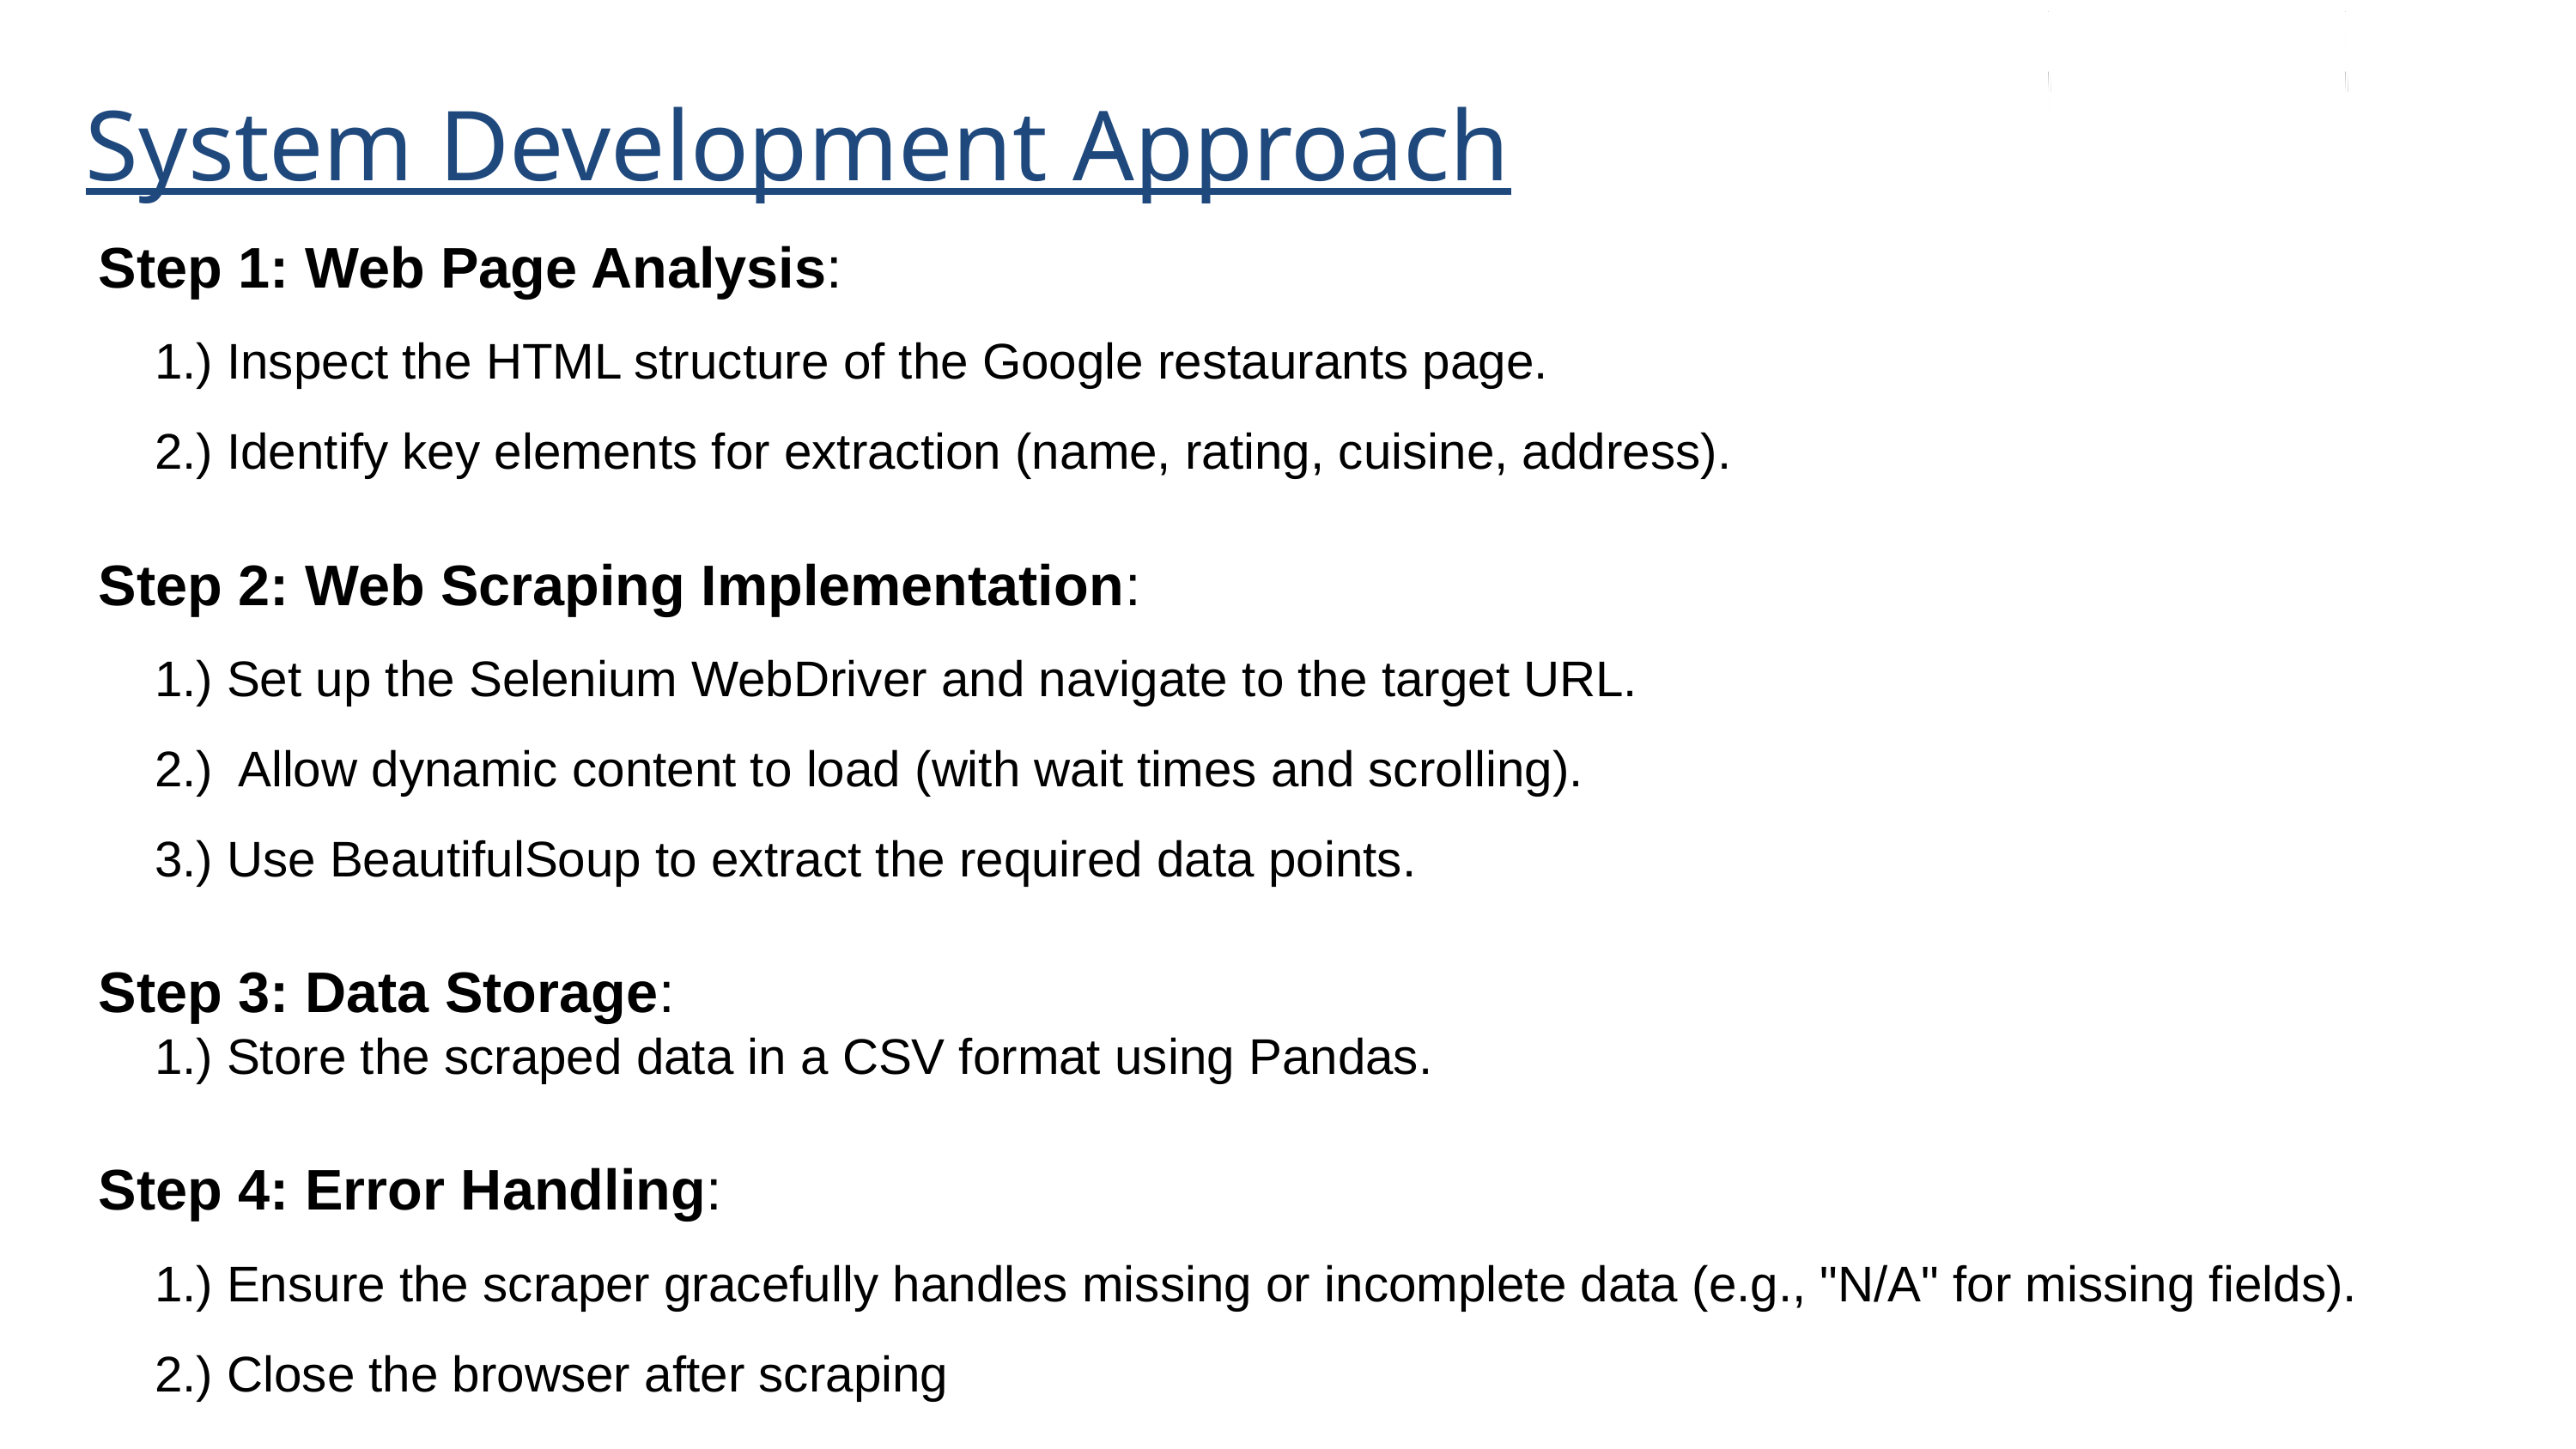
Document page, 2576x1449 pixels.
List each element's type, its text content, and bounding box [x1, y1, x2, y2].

text_box [2343, 11, 2348, 130]
text_box [2046, 11, 2051, 130]
text_box Step 1: Web Page Analysis: 1.) Inspect the HTML structure of the Google restaurants page. 2.) Identify key elements for extraction (name, rating, cuisine, address). Step 2: Web Scraping Implementation: 1.) Set up the Selenium WebDriver and navigate to the target URL. 2.) Allow dynamic content to load (with wait times and scrolling). 3.) Use BeautifulSoup to extract the required data points. Step 3: Data Storage: 1.) Store the scraped data in a CSV format using Pandas. Step 4: Error Handling: 1.) Ensure the scraper gracefully handles missing or incomplete data (e.g., "N/A" for missing fields). 2.) Close the browser after scraping [85, 223, 2401, 1443]
text_box System Development Approach [85, 70, 1570, 200]
